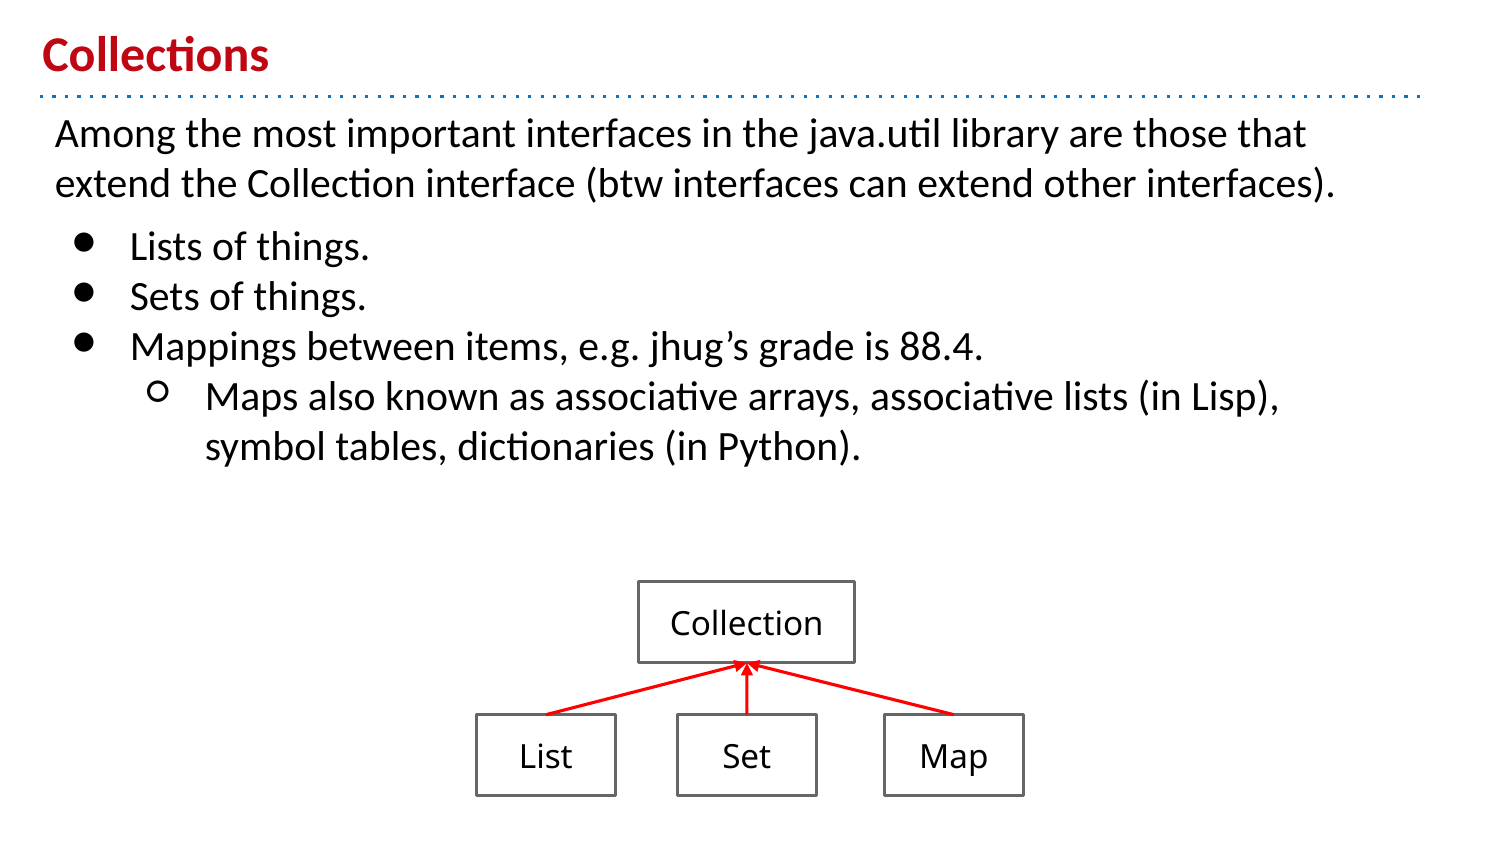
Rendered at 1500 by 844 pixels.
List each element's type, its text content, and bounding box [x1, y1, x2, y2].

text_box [746, 662, 955, 715]
text_box Map [884, 714, 1024, 796]
list Among the most important interfaces in the java.util library are those that extend the Collection interface (btw interfaces can extend other interfaces). Lists of things. Sets of things. Mappings between items, e.g. jhug’s grade is 88.4. Maps also known as associative arrays, associative lists (in Lisp), symbol tables, dictionaries (in Python). [39, 91, 1425, 530]
title Collections [27, 15, 1378, 97]
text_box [545, 662, 745, 715]
text_box List [476, 714, 616, 796]
text_box Set [677, 724, 817, 796]
text_box Collection [638, 581, 855, 661]
